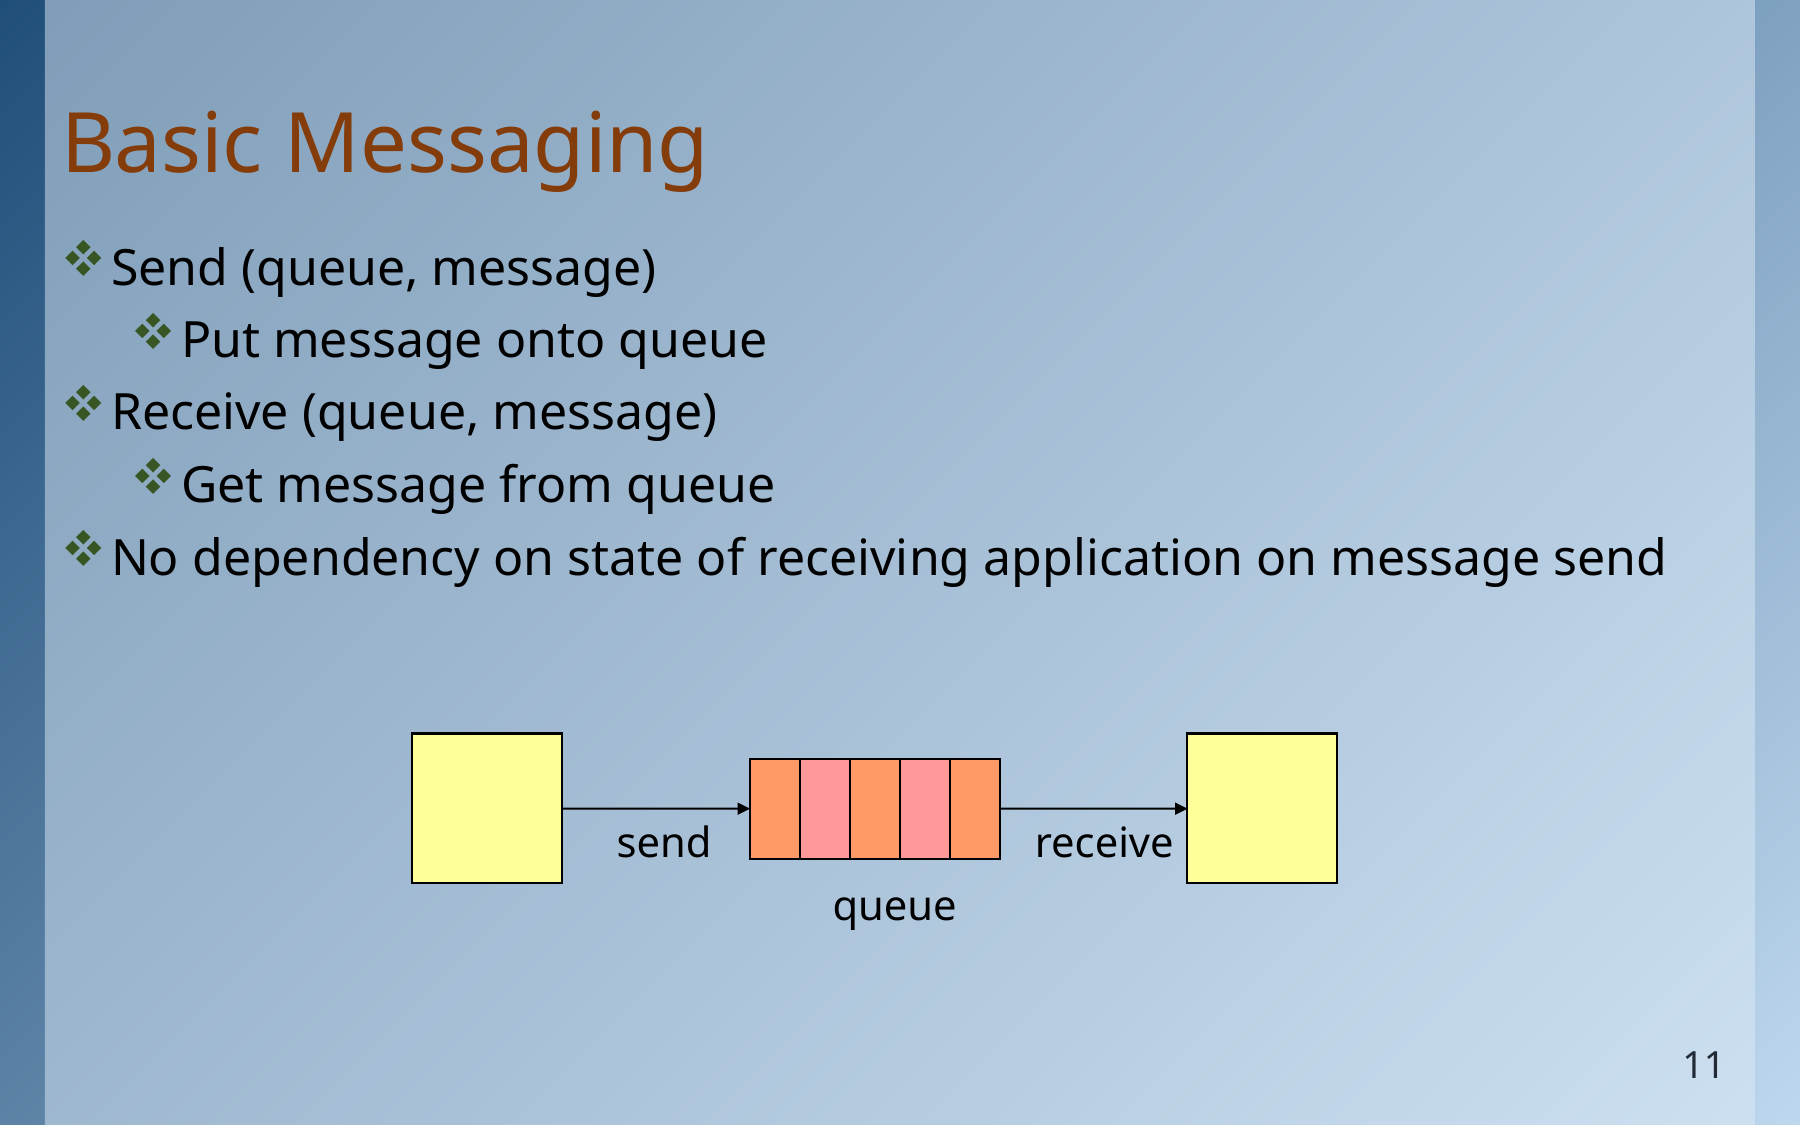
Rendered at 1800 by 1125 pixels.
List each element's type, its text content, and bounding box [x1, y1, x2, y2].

title Basic Messaging [40, 12, 1746, 200]
slide_number 11 [1581, 1050, 1746, 1103]
list Send (queue, message) Put message onto queue Receive (queue, message) Get message from queue No dependency on state of receiving application on message send [40, 224, 1746, 1025]
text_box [412, 733, 1338, 937]
